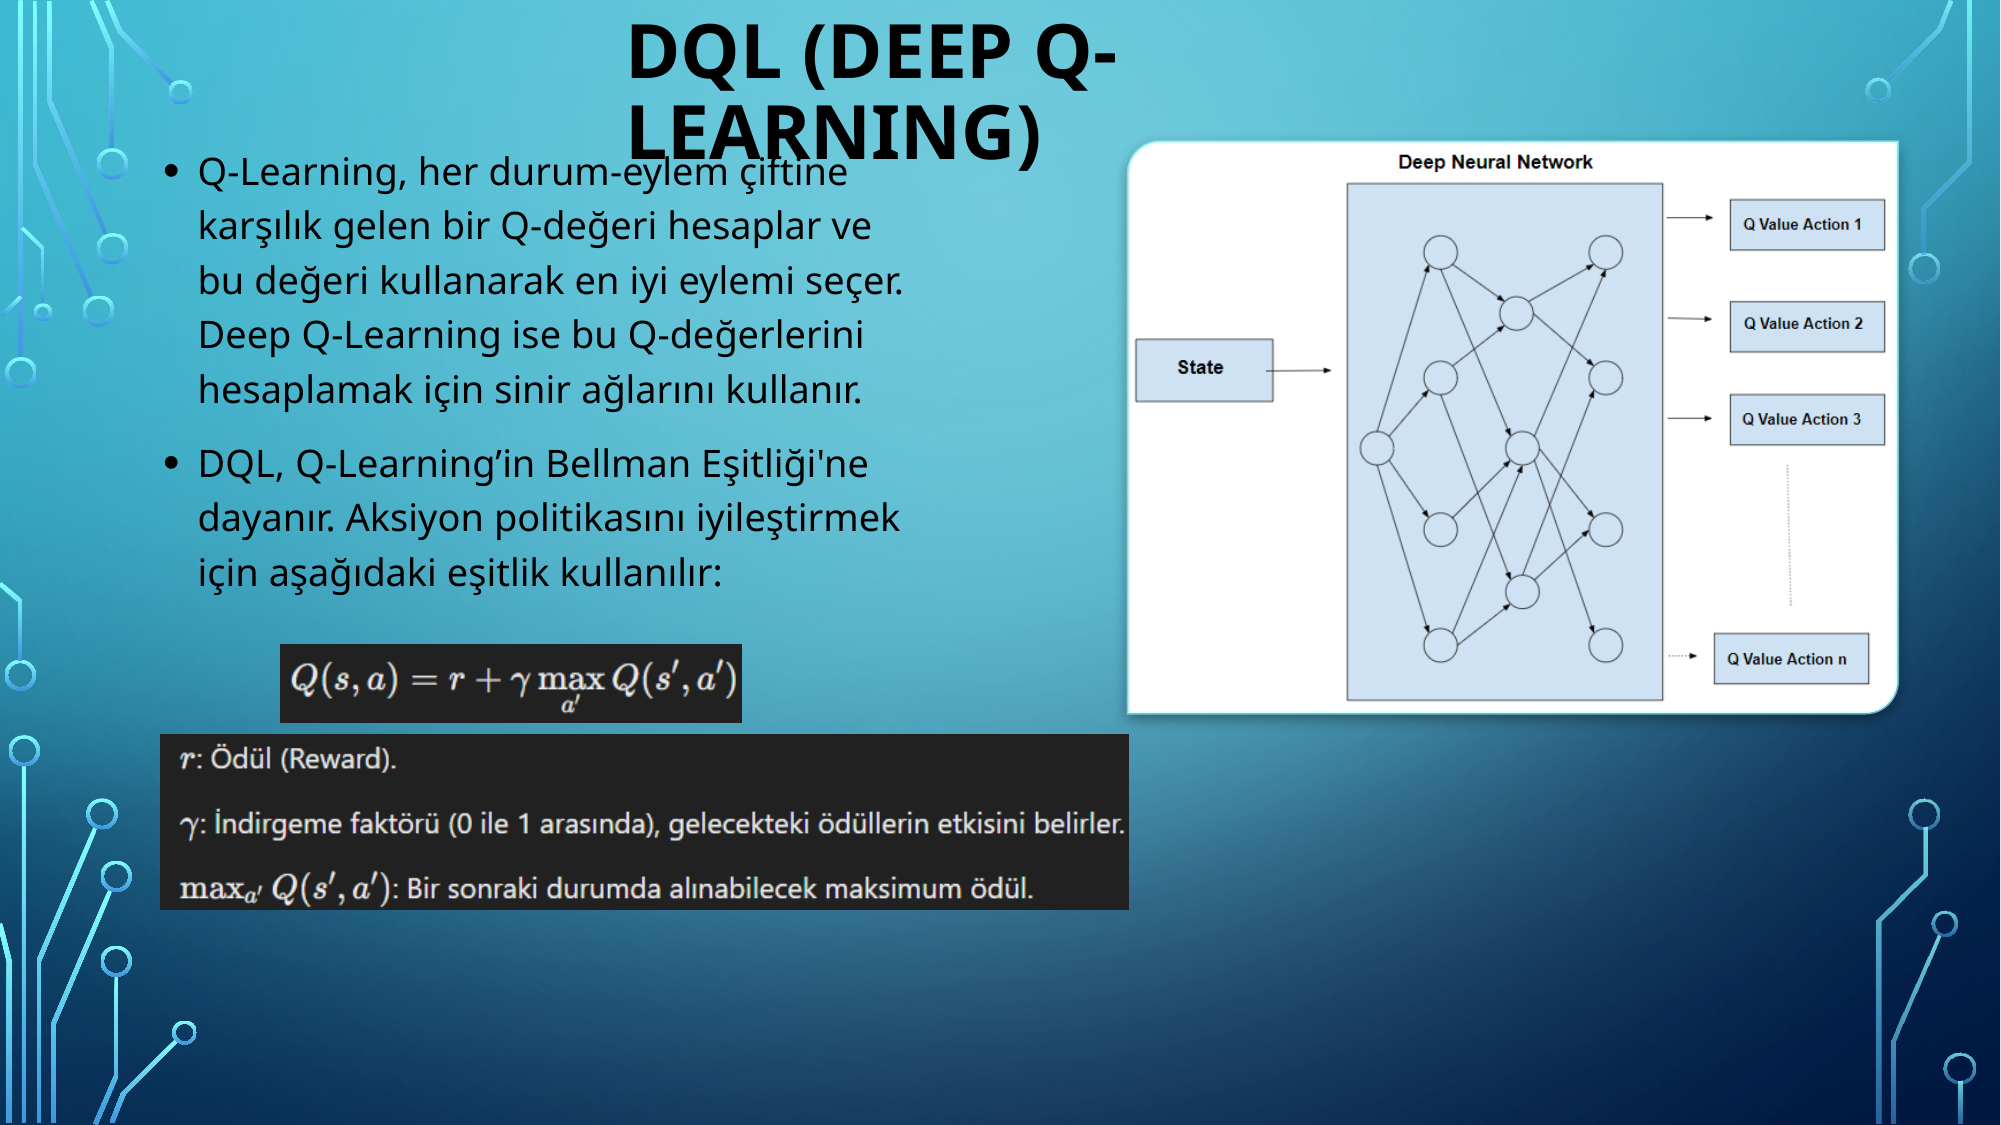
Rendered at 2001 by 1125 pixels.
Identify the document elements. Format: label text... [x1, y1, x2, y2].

picture [1127, 141, 1898, 714]
picture [160, 734, 1129, 910]
list Q-Learning, her durum-eylem çiftine karşılık gelen bir Q-değeri hesaplar ve bu değeri kullanarak en iyi eylemi seçer. Deep Q-Learning ise bu Q-değerlerini hesaplamak için sinir ağlarını kullanır. DQL, Q-Learning’in Bellman Eşitliği'ne dayanır. Aksiyon politikasını iyileştirmek için aşağıdaki eşitlik kullanılır: [148, 130, 922, 671]
title Dql (Deep Q-Learnıng) [610, 0, 1440, 216]
picture [279, 643, 742, 723]
